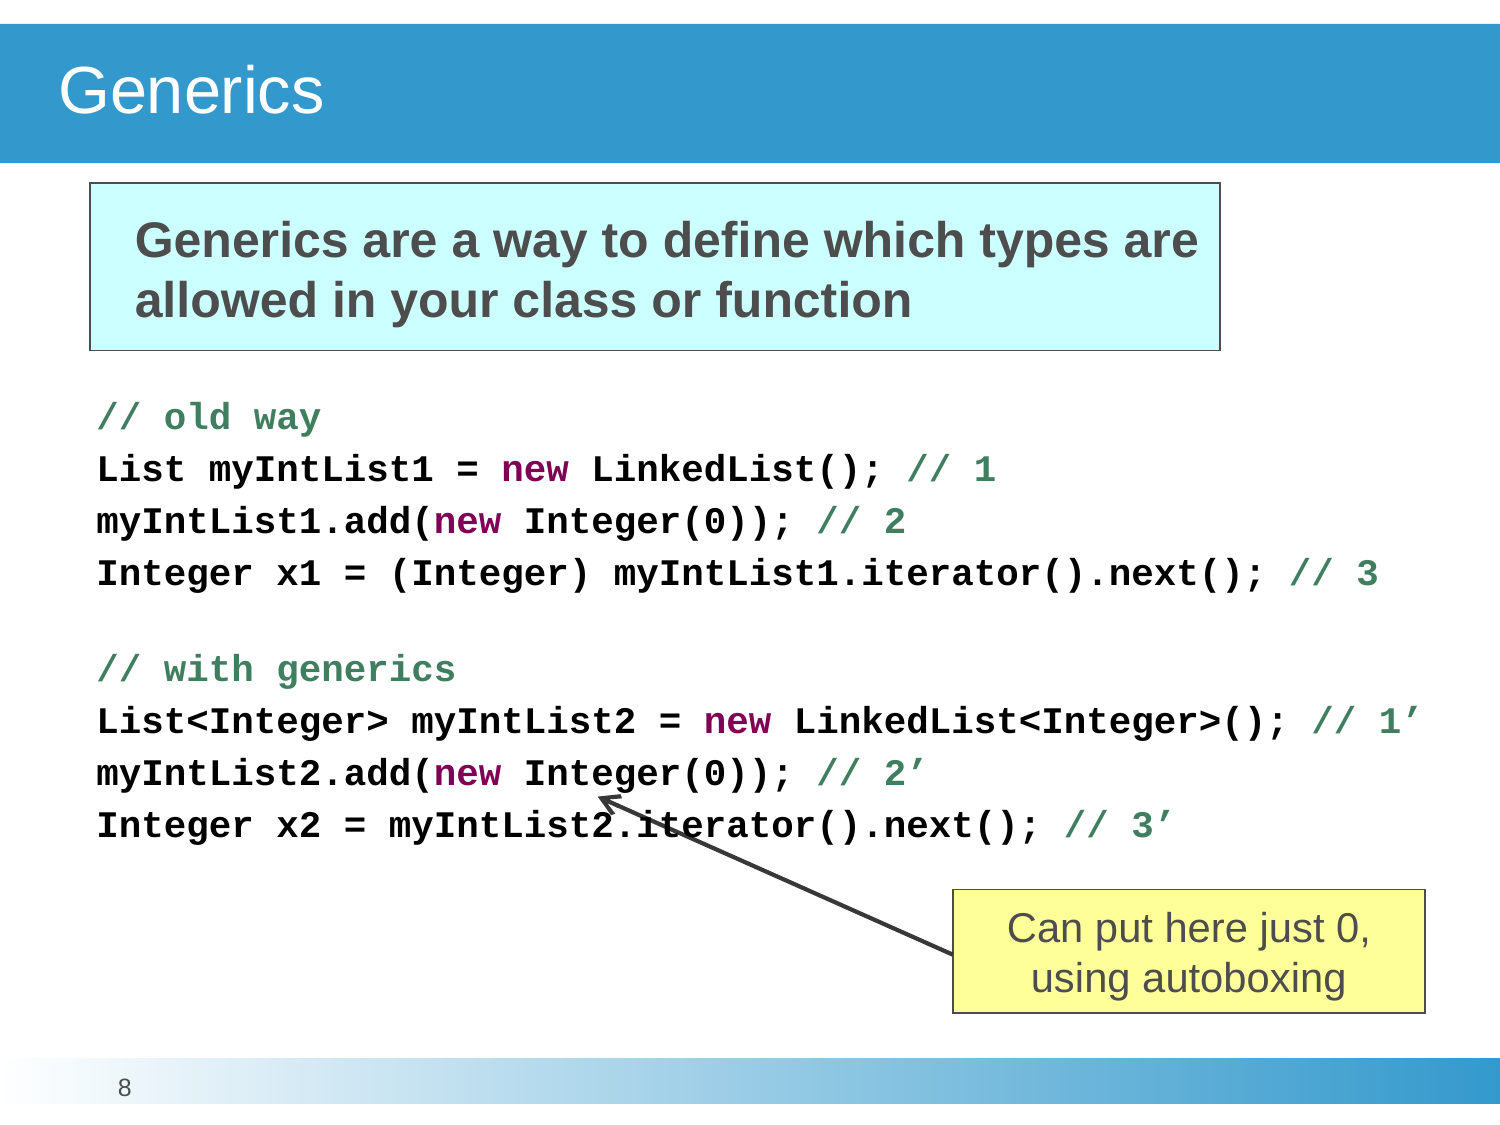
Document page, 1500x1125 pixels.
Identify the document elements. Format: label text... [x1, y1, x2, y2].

text_box // old way List myIntList1 = new LinkedList(); // 1 myIntList1.add(new Integer(0)); // 2 Integer x1 = (Integer) myIntList1.iterator().next(); // 3 [96, 397, 1428, 594]
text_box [597, 796, 1426, 1014]
slide_number 8 [45, 1074, 205, 1122]
text_box // with generics List<Integer> myIntList2 = new LinkedList<Integer>(); // 1’ myIntList2.add(new Integer(0)); // 2’ Integer x2 = myIntList2.iterator().next(); // 3’ [96, 649, 1428, 846]
title Generics [0, 23, 1500, 164]
text_box Generics are a way to define which types are allowed in your class or function [90, 182, 1221, 351]
